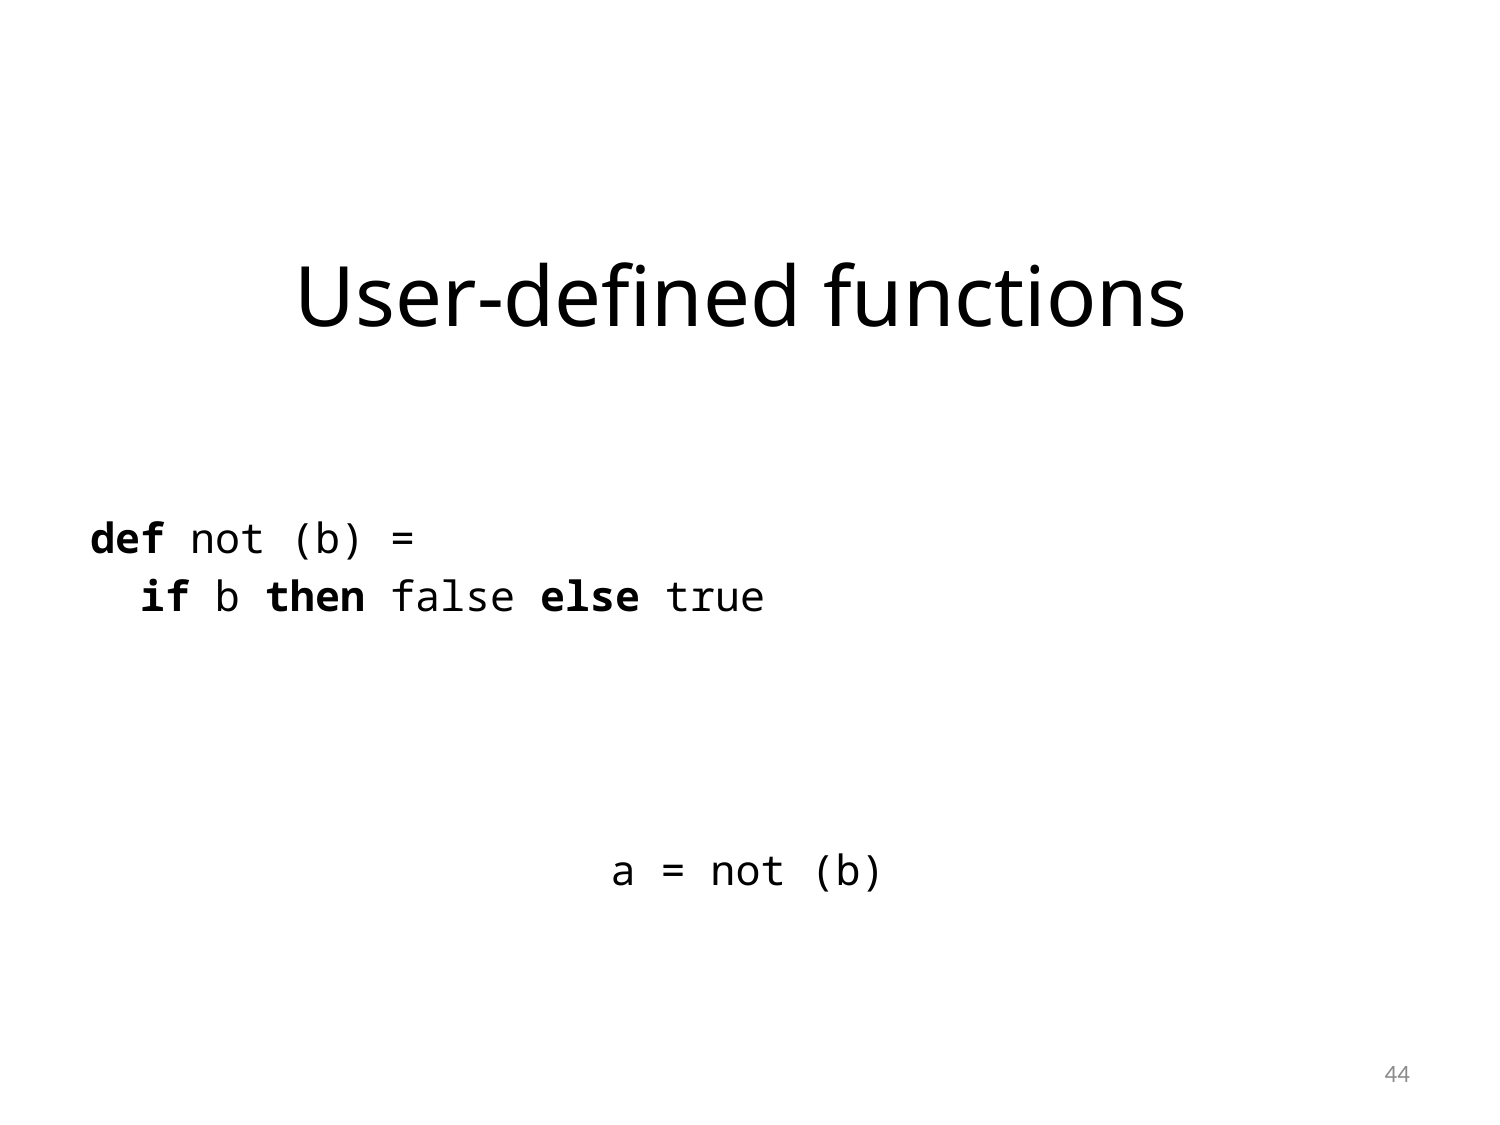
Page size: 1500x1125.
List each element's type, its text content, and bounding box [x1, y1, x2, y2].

text_box a = not (b) [595, 836, 901, 902]
slide_number 44 [1074, 1042, 1425, 1103]
list def not (b) = if b then false else true [75, 503, 1425, 1005]
text_box User-defined functions [199, 199, 1285, 387]
